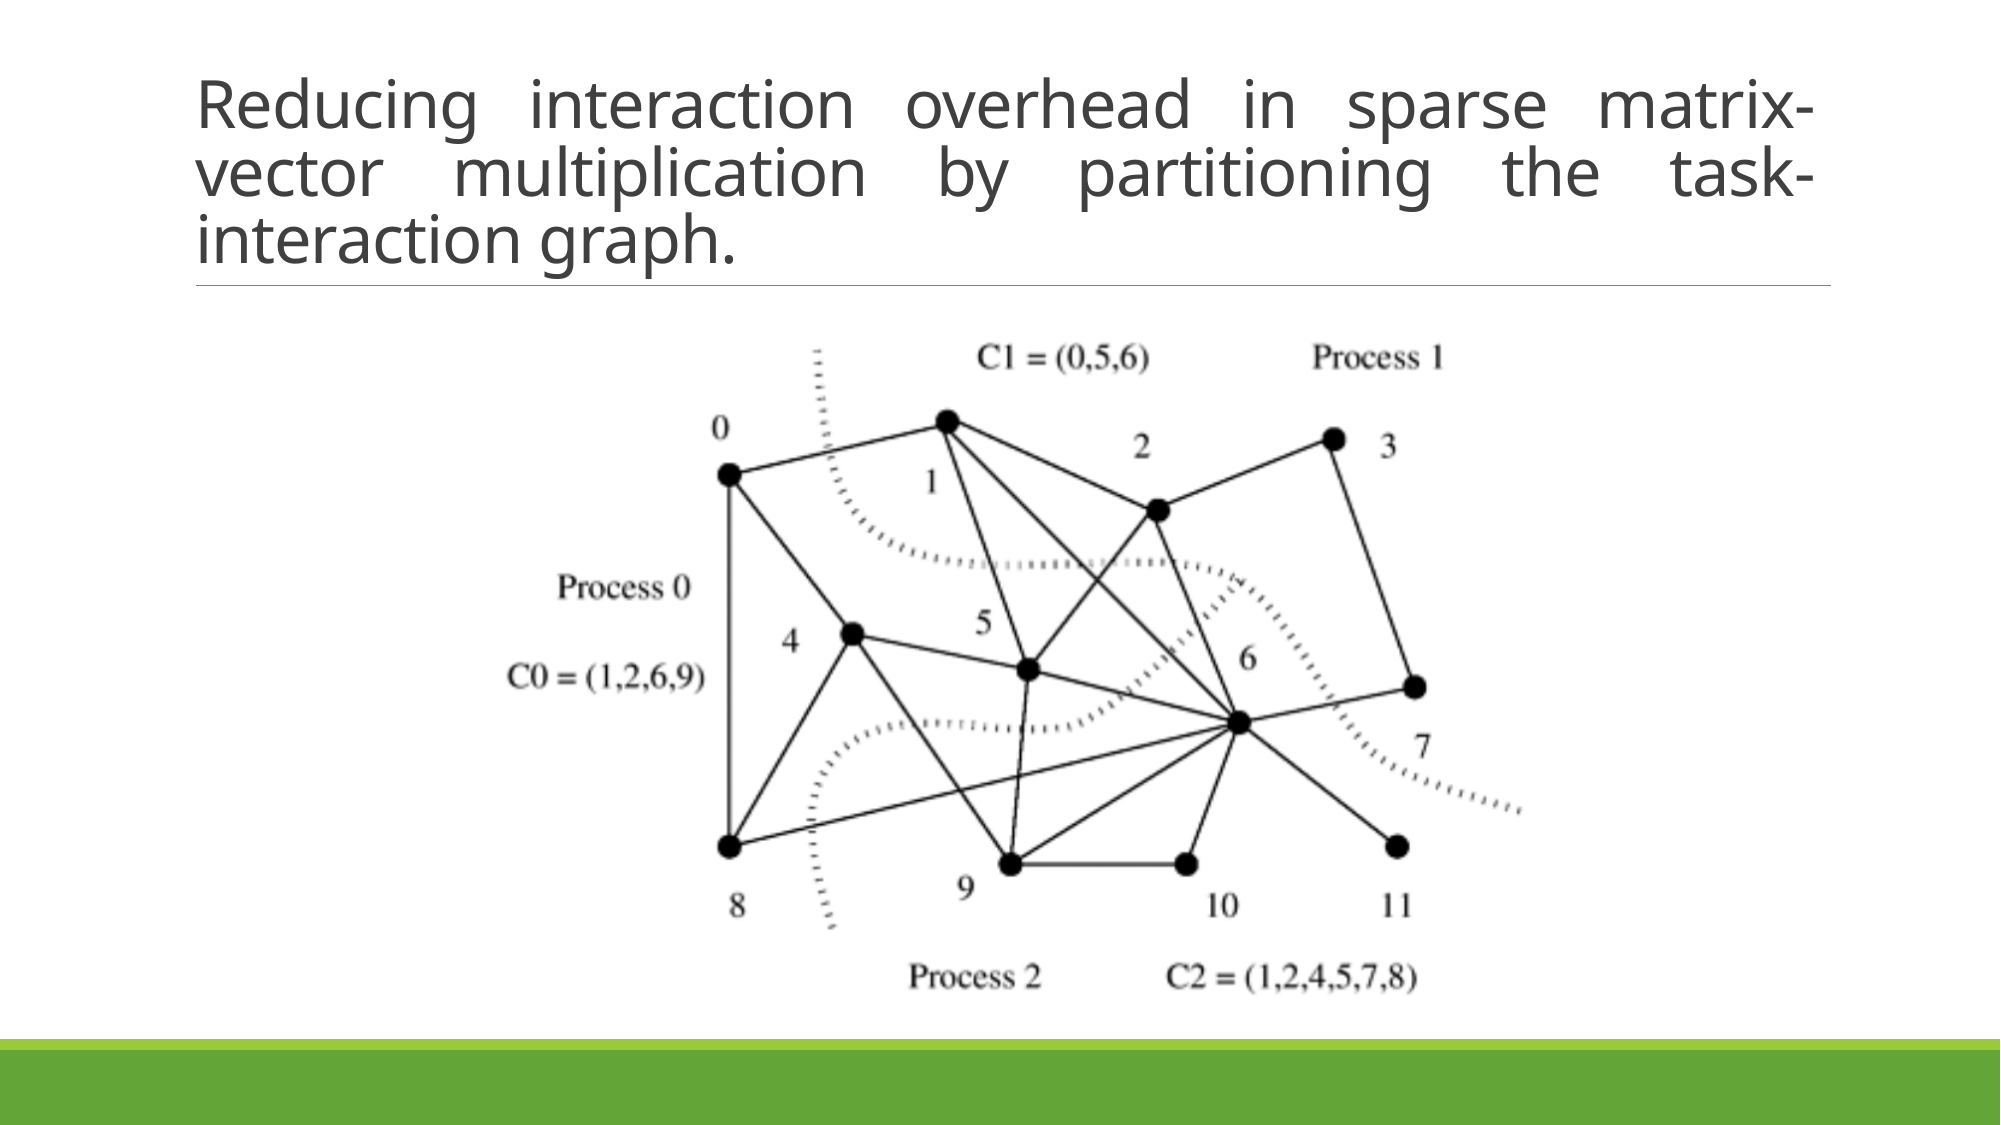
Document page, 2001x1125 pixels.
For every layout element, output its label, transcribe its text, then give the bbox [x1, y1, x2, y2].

picture [481, 330, 1529, 1017]
title Reducing interaction overhead in sparse matrix-vector multiplication by partitioning the task-interaction graph. [180, 47, 1830, 285]
